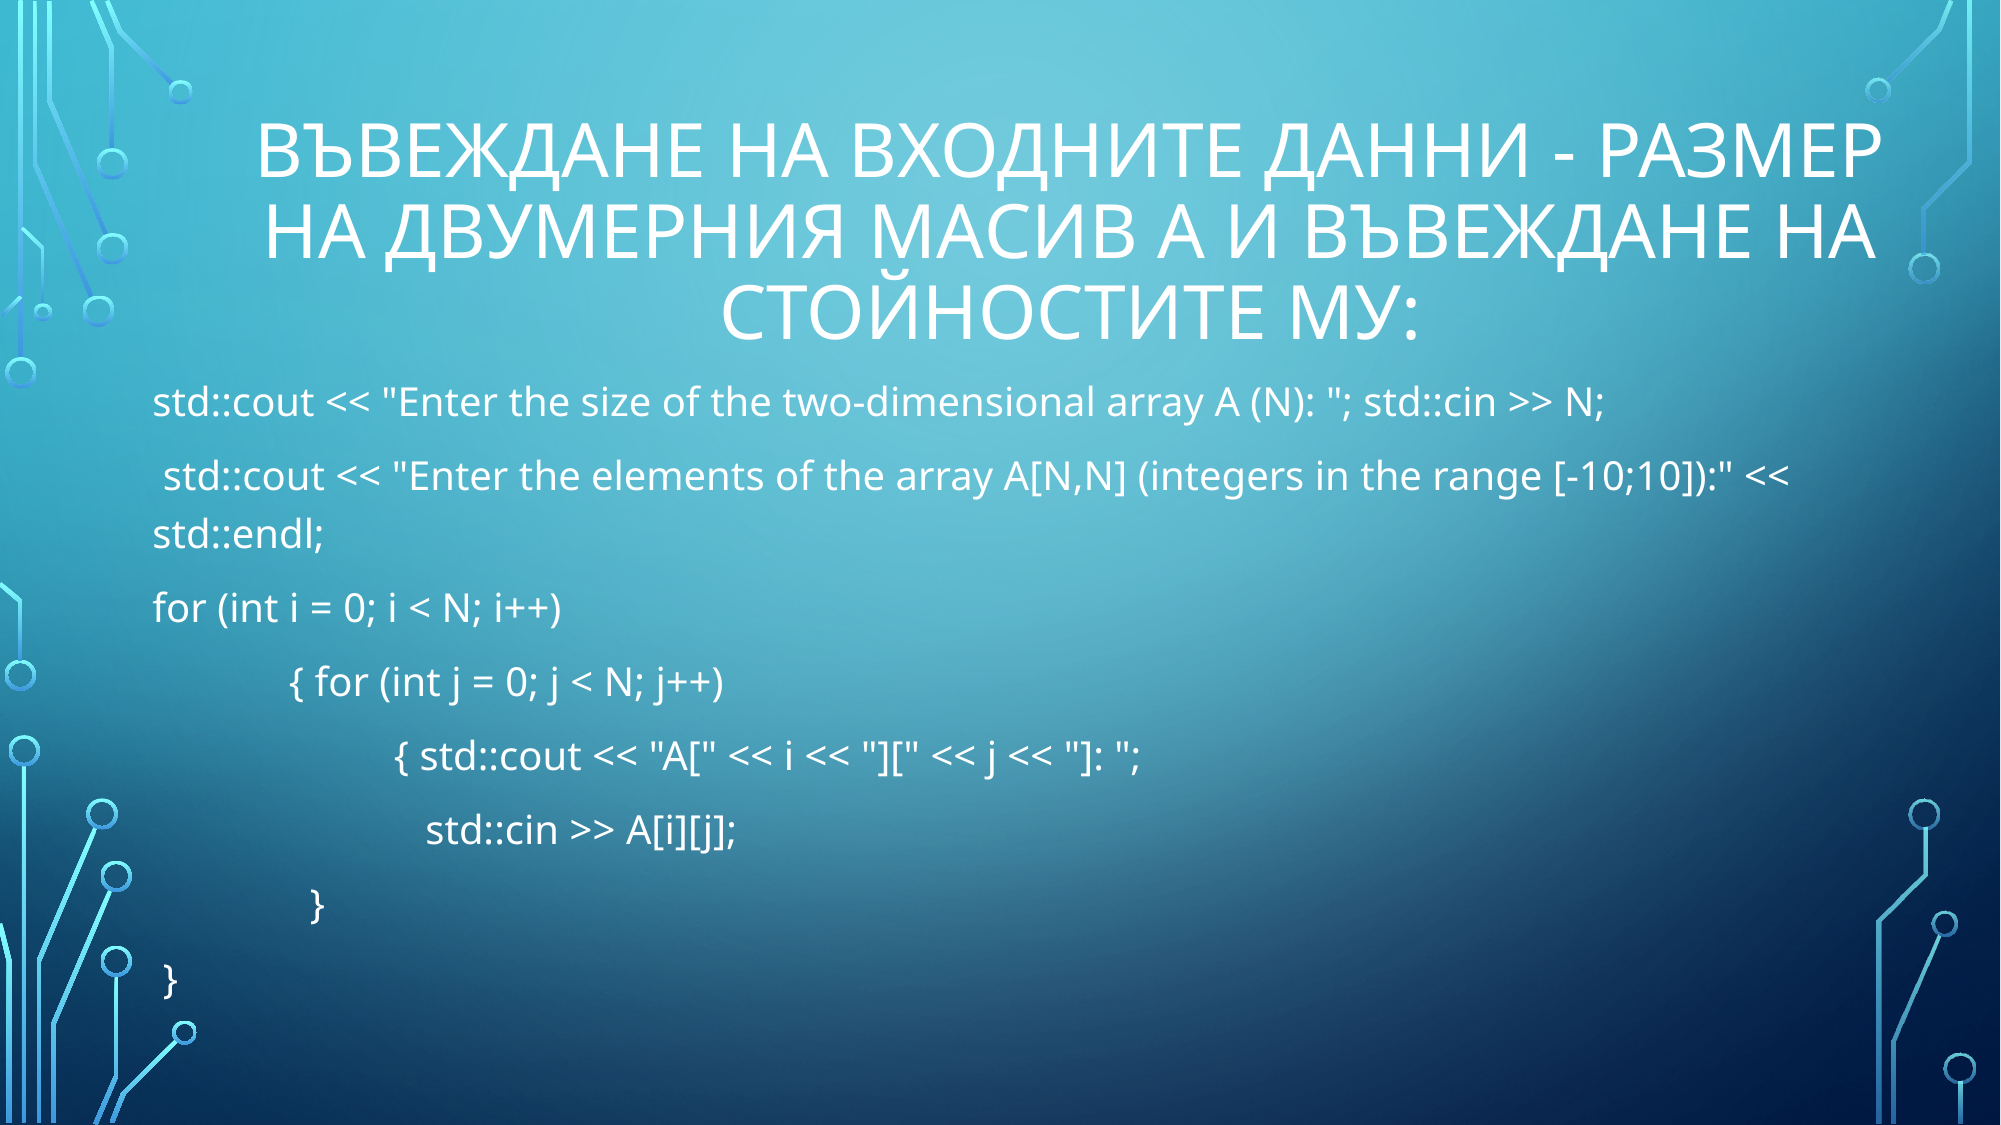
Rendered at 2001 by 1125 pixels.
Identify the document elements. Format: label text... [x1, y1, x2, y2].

list std::cout << "Enter the size of the two-dimensional array A (N): "; std::cin >> N; std::cout << "Enter the elements of the array A[N,N] (integers in the range [-10;10]):" << std::endl; for (int i = 0; i < N; i++) { for (int j = 0; j < N; j++) { std::cout << "A[" << i << "][" << j << "]: "; std::cin >> A[i][j]; } } [137, 359, 1863, 1014]
title Въвеждане на входните данни - размер на двумерния масив A и въвеждане на стойностите му: [207, 84, 1933, 385]
